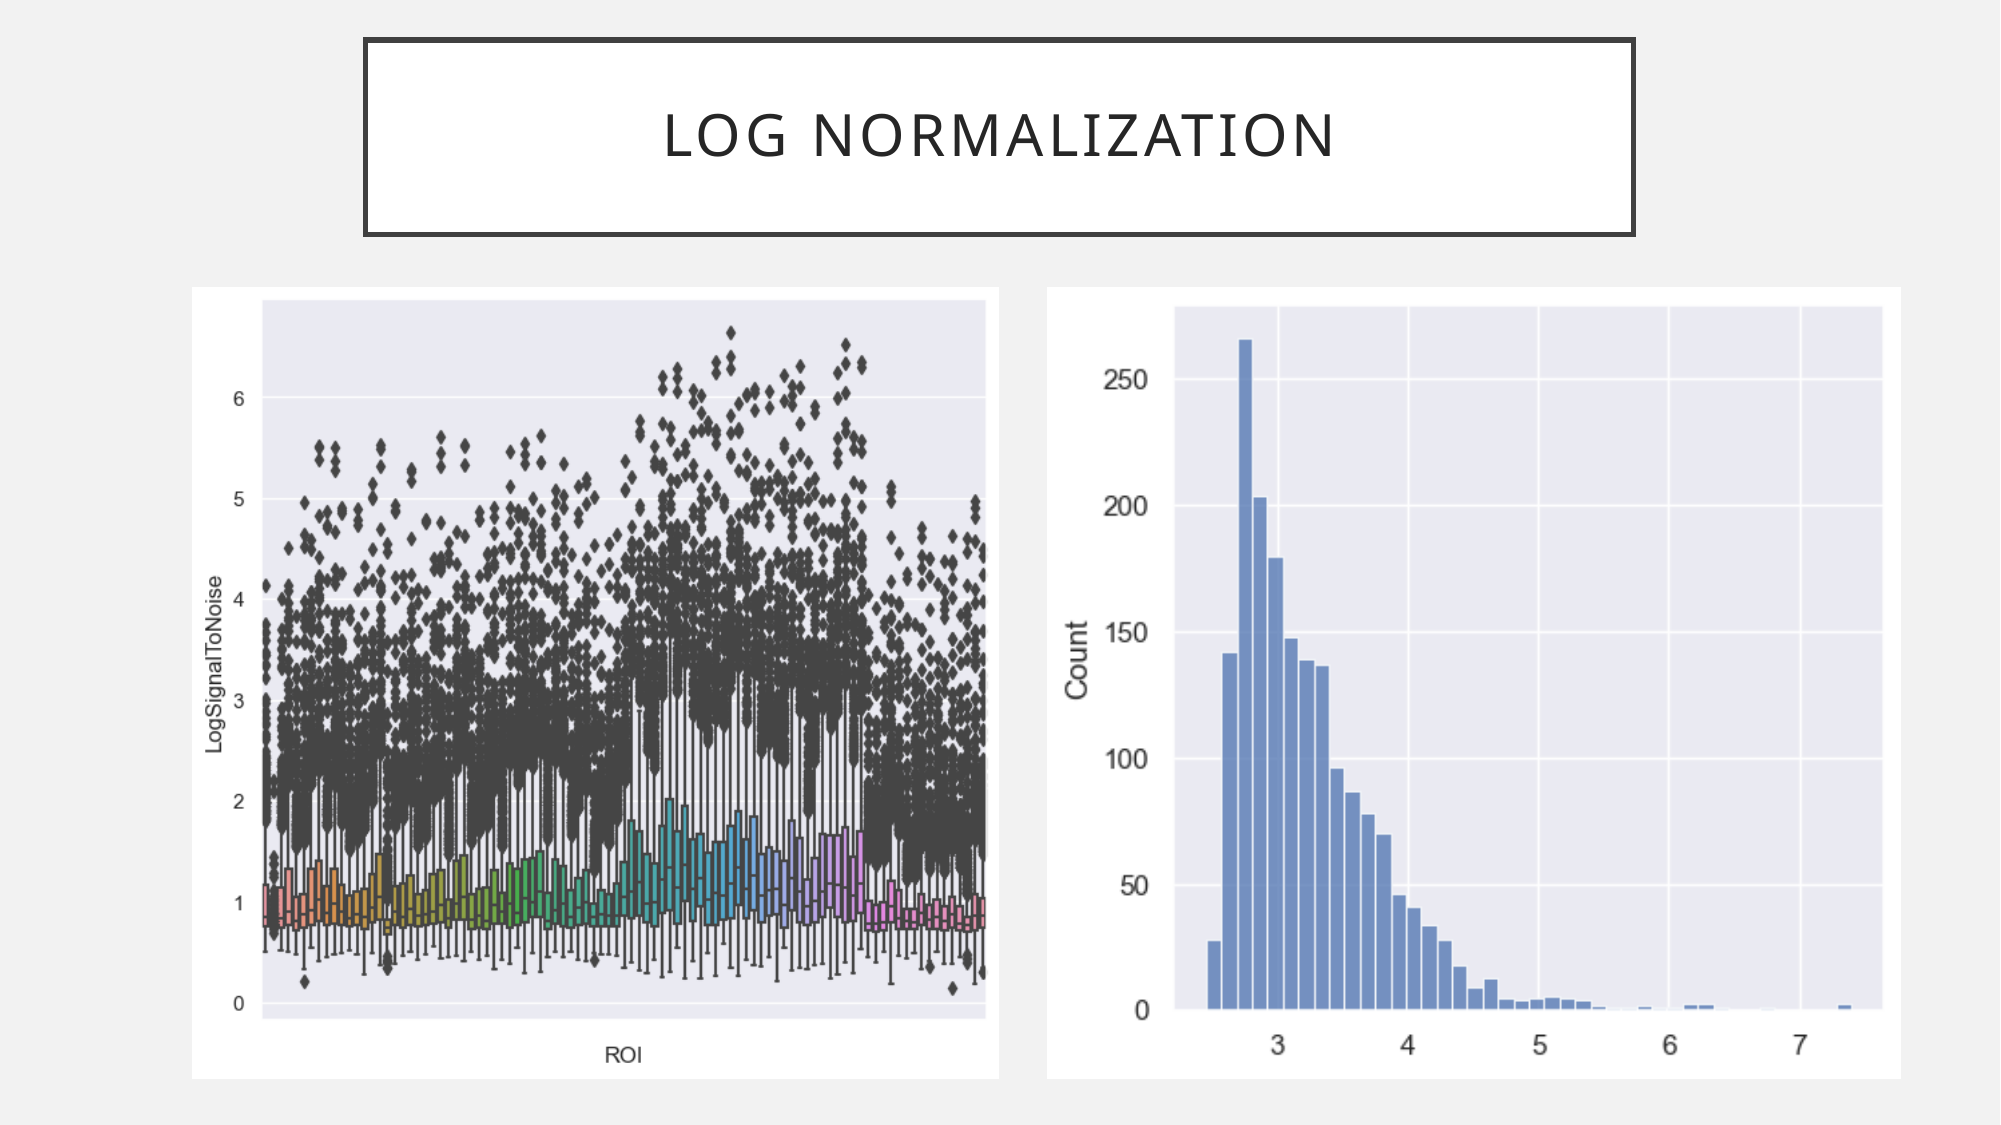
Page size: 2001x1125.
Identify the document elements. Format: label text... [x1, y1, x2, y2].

picture [191, 286, 999, 1079]
text_box Log Normalization [365, 39, 1634, 235]
picture [1047, 287, 1901, 1079]
